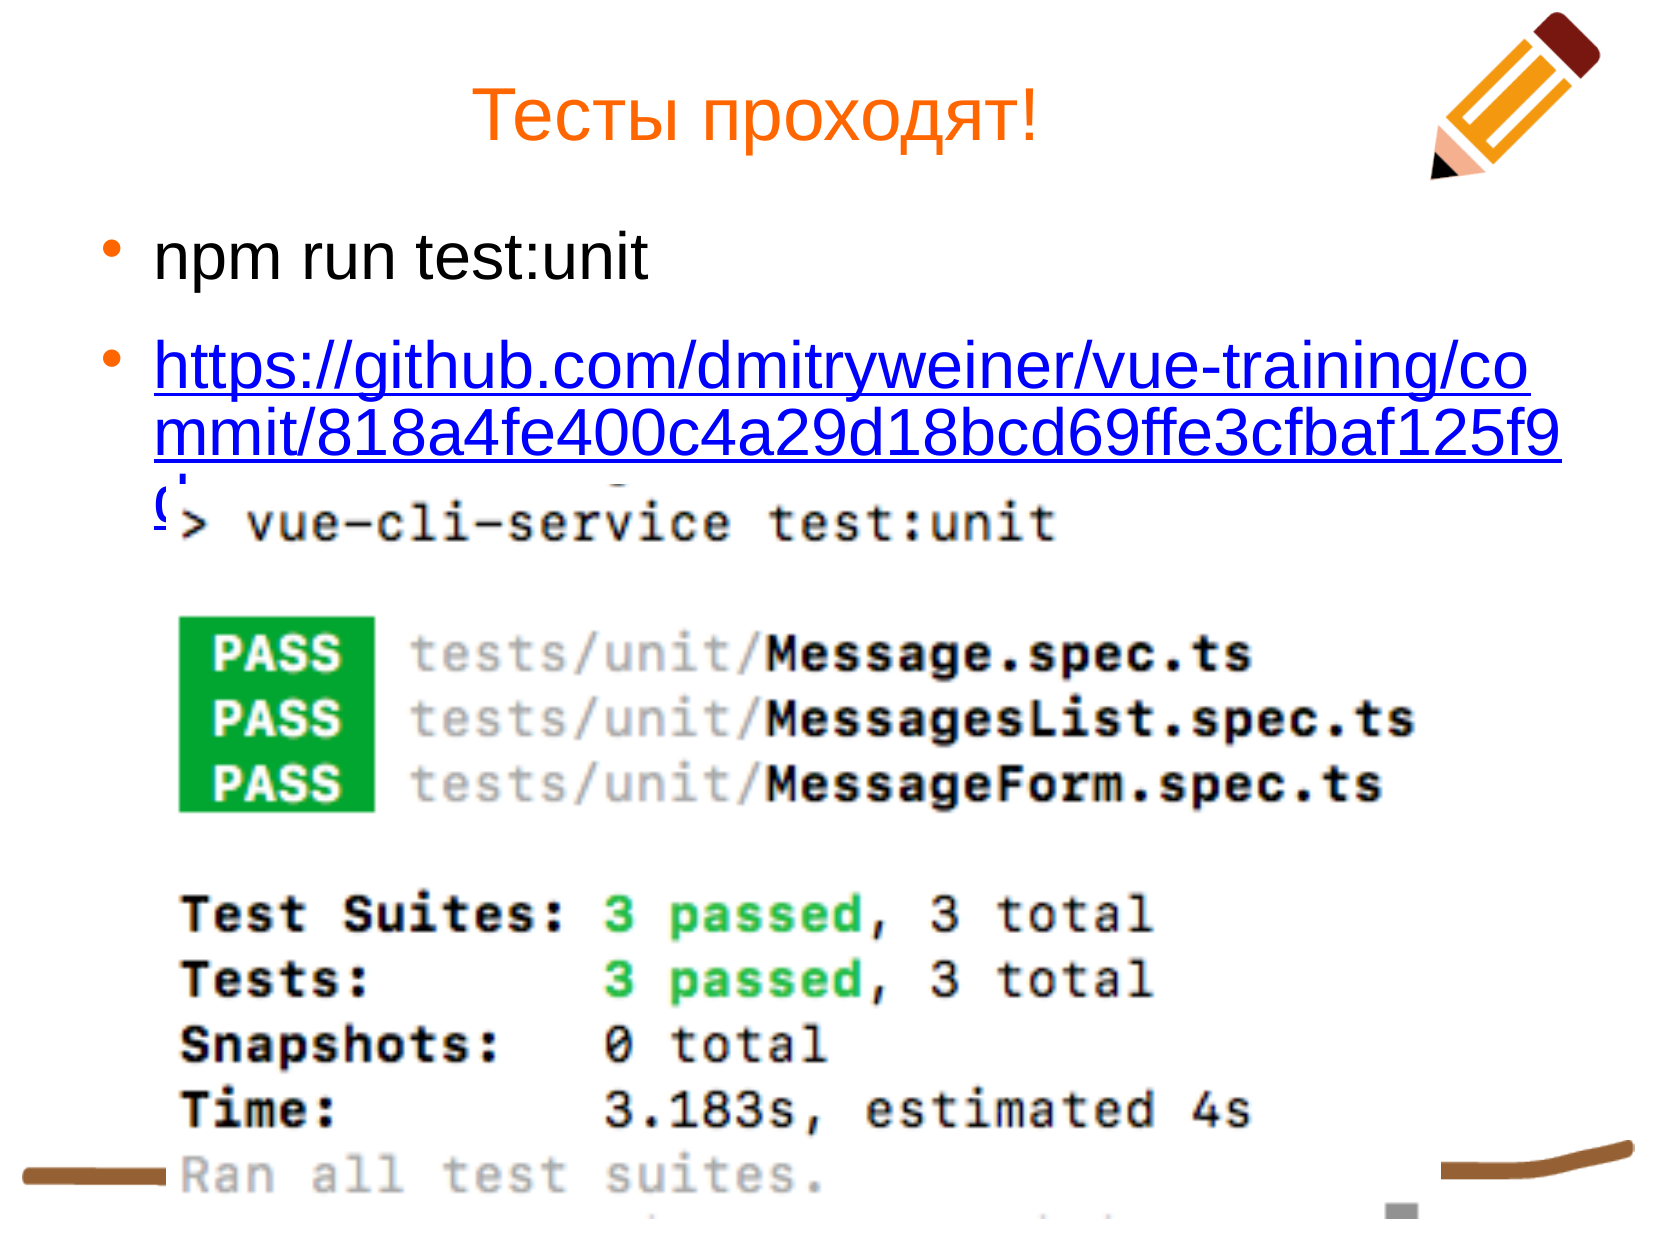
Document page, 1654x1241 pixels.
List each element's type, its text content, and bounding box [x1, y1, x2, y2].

picture [1430, 12, 1601, 181]
text_box Тесты проходят! [82, 49, 1429, 172]
text_box npm run test:unit https://github.com/dmitryweiner/vue-training/commit/818a4fe400c4a29d18bcd69ffe3cfbaf125f9dec [82, 212, 1571, 1044]
picture [22, 483, 1635, 1220]
